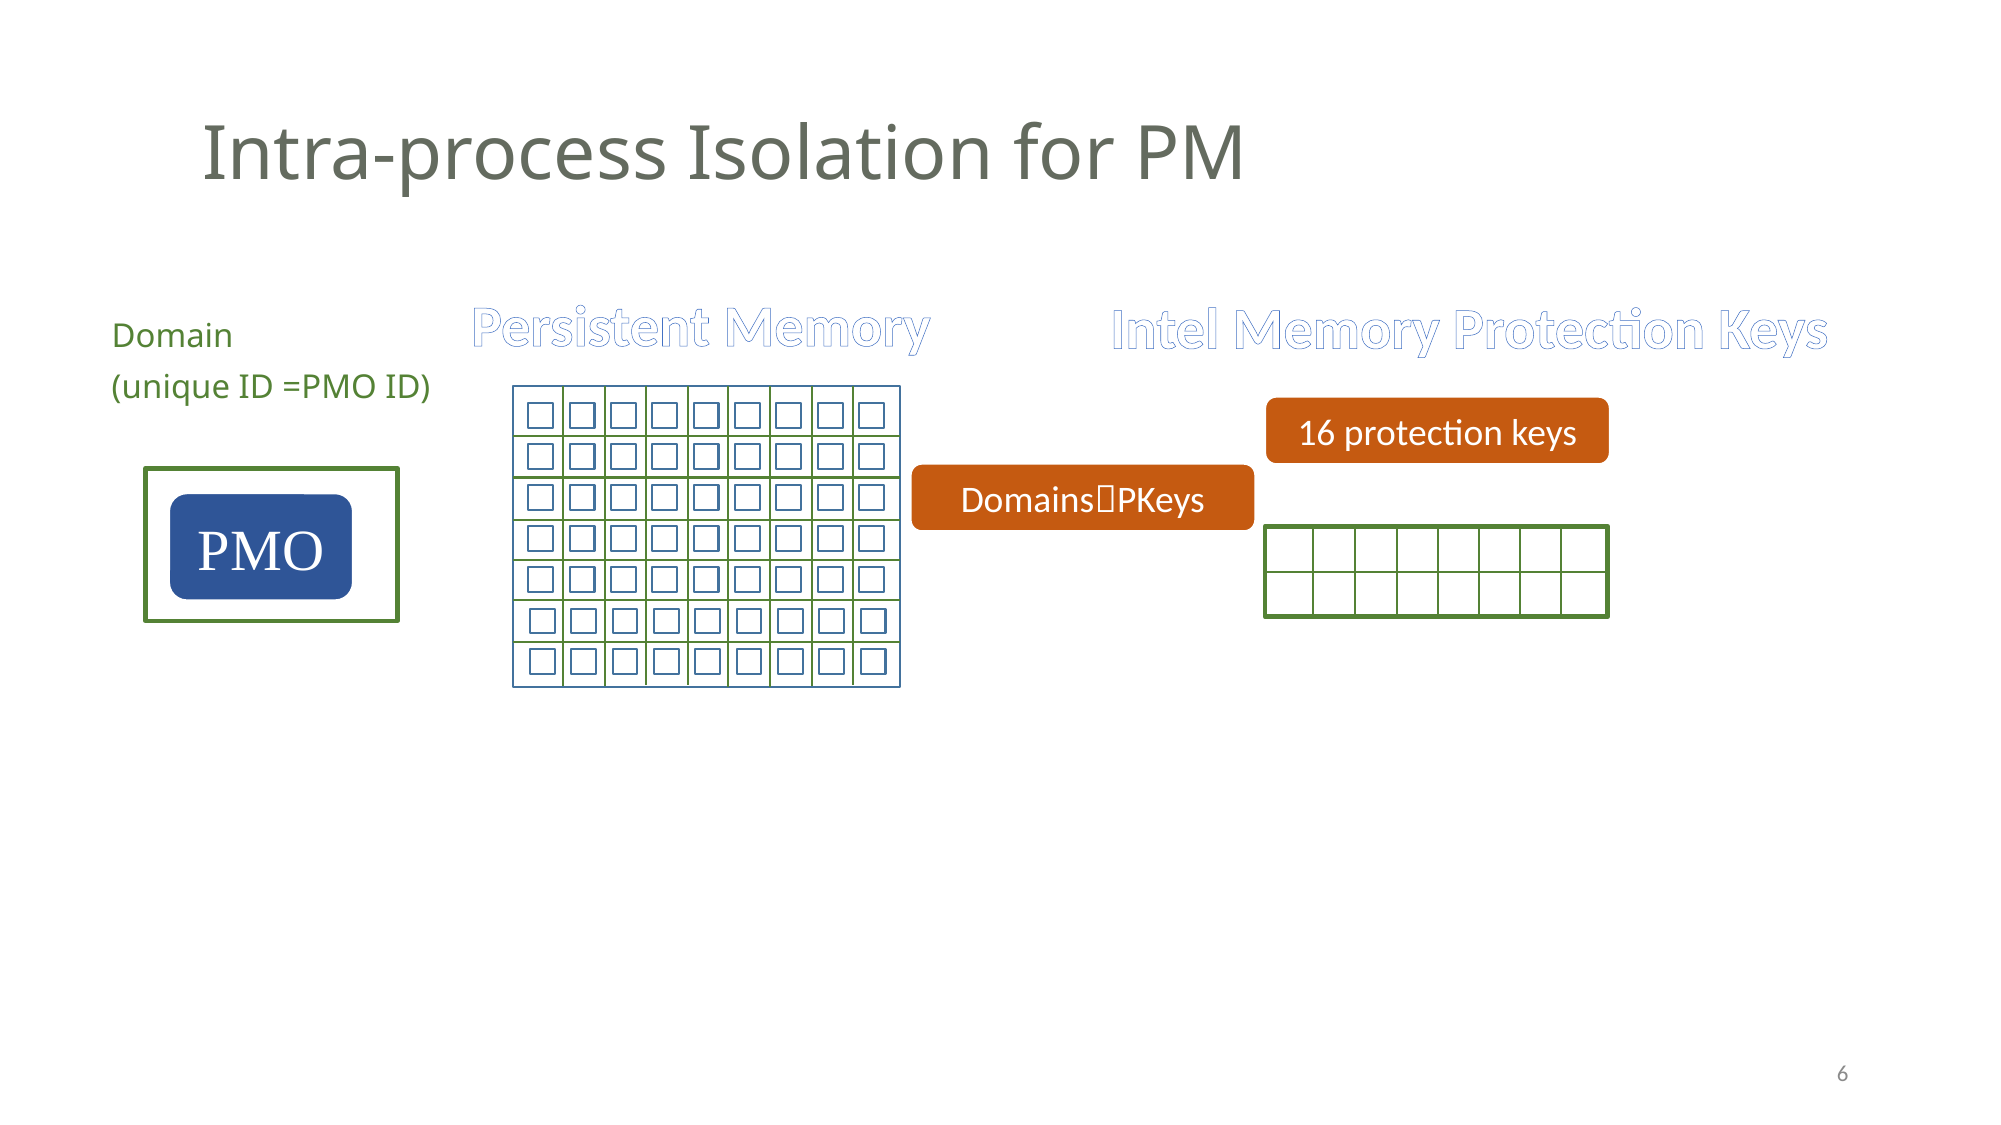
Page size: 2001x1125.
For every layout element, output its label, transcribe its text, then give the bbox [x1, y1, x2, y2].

text_box [693, 484, 720, 511]
text_box [817, 443, 844, 470]
text_box [569, 484, 596, 511]
text_box [777, 648, 804, 675]
text_box 16 protection keys [1264, 395, 1611, 466]
text_box [693, 566, 720, 593]
text_box [693, 402, 720, 429]
text_box [734, 402, 761, 429]
text_box [653, 648, 680, 675]
slide_number 6 [1413, 1042, 1864, 1103]
text_box [570, 648, 597, 675]
text_box [651, 484, 678, 511]
text_box [734, 443, 761, 470]
text_box [529, 648, 556, 675]
text_box [734, 566, 761, 593]
text_box [527, 525, 554, 552]
text_box [694, 608, 721, 634]
text_box [694, 648, 721, 675]
text_box [775, 443, 802, 470]
text_box [653, 608, 680, 634]
text_box [817, 402, 844, 429]
text_box [569, 525, 596, 552]
text_box [610, 484, 637, 511]
text_box [144, 467, 399, 622]
text_box [777, 608, 804, 634]
text_box [775, 484, 802, 511]
text_box [858, 402, 885, 429]
text_box Domain (unique ID =PMO ID) [96, 311, 447, 446]
text_box [610, 402, 637, 429]
text_box [527, 566, 554, 593]
text_box [651, 402, 678, 429]
text_box [693, 525, 720, 552]
text_box [527, 402, 554, 429]
text_box [775, 566, 802, 593]
text_box [818, 608, 845, 634]
text_box [736, 648, 762, 675]
text_box [570, 608, 597, 634]
text_box [527, 443, 554, 470]
text_box [693, 443, 720, 470]
text_box [651, 525, 678, 552]
text_box [817, 566, 844, 593]
text_box [612, 608, 638, 634]
text_box [569, 443, 596, 470]
text_box [860, 608, 887, 634]
text_box [858, 566, 885, 593]
text_box [818, 648, 845, 675]
text_box [858, 484, 885, 511]
text_box [860, 648, 887, 675]
text_box [858, 525, 885, 552]
text_box DomainsPKeys [909, 462, 1257, 533]
text_box [1439, 573, 1561, 618]
text_box [612, 648, 638, 675]
text_box [569, 402, 596, 429]
text_box [1264, 525, 1478, 618]
text_box Persistent Memory [373, 280, 1029, 366]
text_box [512, 385, 901, 688]
text_box [775, 525, 802, 552]
text_box [817, 525, 844, 552]
text_box [734, 525, 761, 552]
text_box [651, 443, 678, 470]
text_box [529, 608, 556, 634]
text_box [775, 402, 802, 429]
text_box [610, 566, 637, 593]
text_box [858, 443, 885, 470]
text_box [1480, 525, 1609, 618]
text_box [734, 484, 761, 511]
text_box [651, 566, 678, 593]
text_box [817, 484, 844, 511]
text_box [569, 566, 596, 593]
text_box [610, 525, 637, 552]
text_box Intel Memory Protection Keys [1007, 282, 1931, 368]
text_box [610, 443, 637, 470]
text_box [527, 484, 554, 511]
text_box [736, 608, 762, 634]
title Intra-process Isolation for PM [187, 101, 1813, 209]
